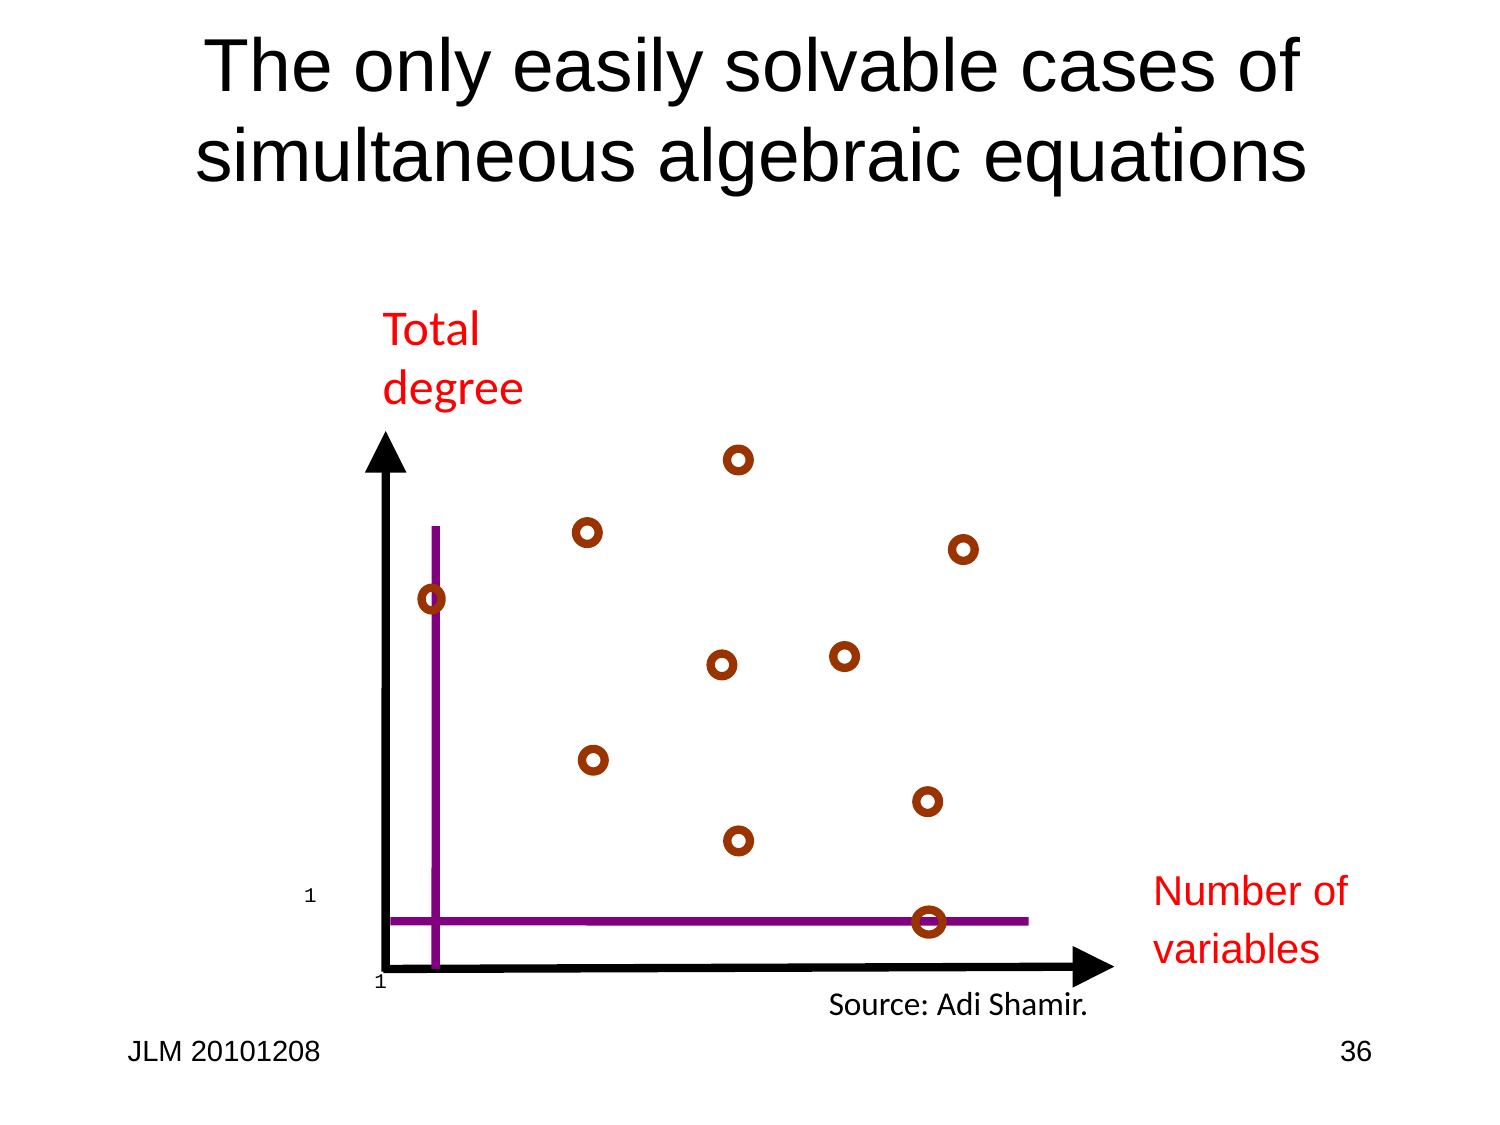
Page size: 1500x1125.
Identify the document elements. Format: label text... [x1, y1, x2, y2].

text_box [727, 829, 750, 853]
title The only easily solvable cases of simultaneous algebraic equations [47, 37, 1458, 177]
text_box [915, 909, 943, 935]
text_box [916, 790, 940, 814]
text_box [581, 748, 605, 772]
text_box 1 [289, 873, 445, 914]
text_box 1 [359, 960, 515, 1001]
list Number of variables [1137, 855, 1403, 1032]
text_box [421, 587, 442, 611]
text_box [952, 538, 975, 561]
text_box [833, 645, 856, 668]
text_box [710, 653, 734, 677]
slide_number 36 [1074, 1024, 1388, 1101]
text_box [727, 448, 750, 472]
text_box [515, 956, 1115, 974]
slide_number JLM 20101208 [111, 1024, 426, 1101]
text_box Total degree [367, 287, 563, 463]
text_box [575, 521, 599, 544]
text_box Source: Adi Shamir. [814, 974, 1104, 1030]
